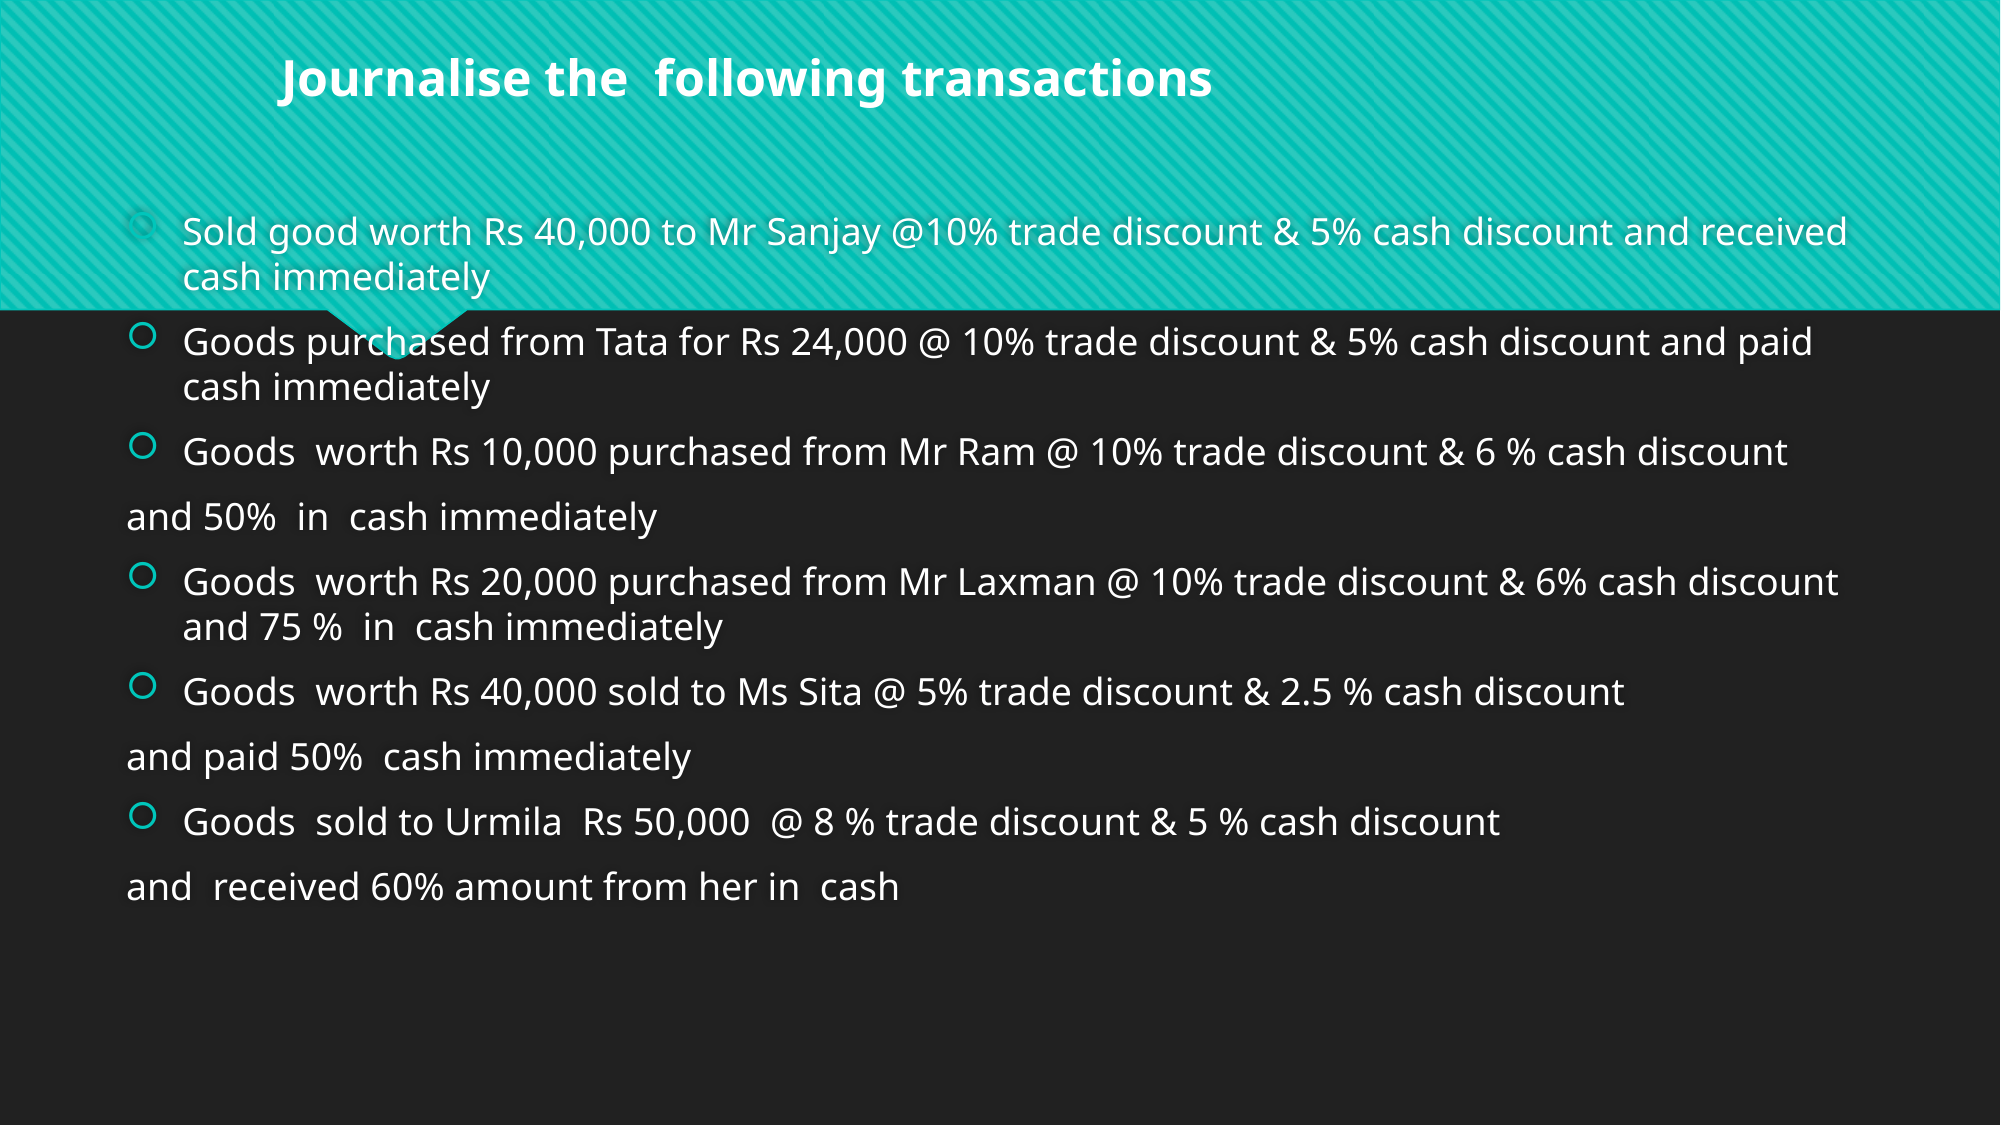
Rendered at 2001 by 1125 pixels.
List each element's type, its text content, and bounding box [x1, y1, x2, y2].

text_box Journalise the following transactions [266, 39, 1585, 114]
list Sold good worth Rs 40,000 to Mr Sanjay @10% trade discount & 5% cash discount and received cash immediately Goods purchased from Tata for Rs 24,000 @ 10% trade discount & 5% cash discount and paid cash immediately Goods worth Rs 10,000 purchased from Mr Ram @ 10% trade discount & 6 % cash discount and 50% in cash immediately Goods worth Rs 20,000 purchased from Mr Laxman @ 10% trade discount & 6% cash discount and 75 % in cash immediately Goods worth Rs 40,000 sold to Ms Sita @ 5% trade discount & 2.5 % cash discount and paid 50% cash immediately Goods sold to Urmila Rs 50,000 @ 8 % trade discount & 5 % cash discount and received 60% amount from her in cash [111, 154, 1930, 1093]
